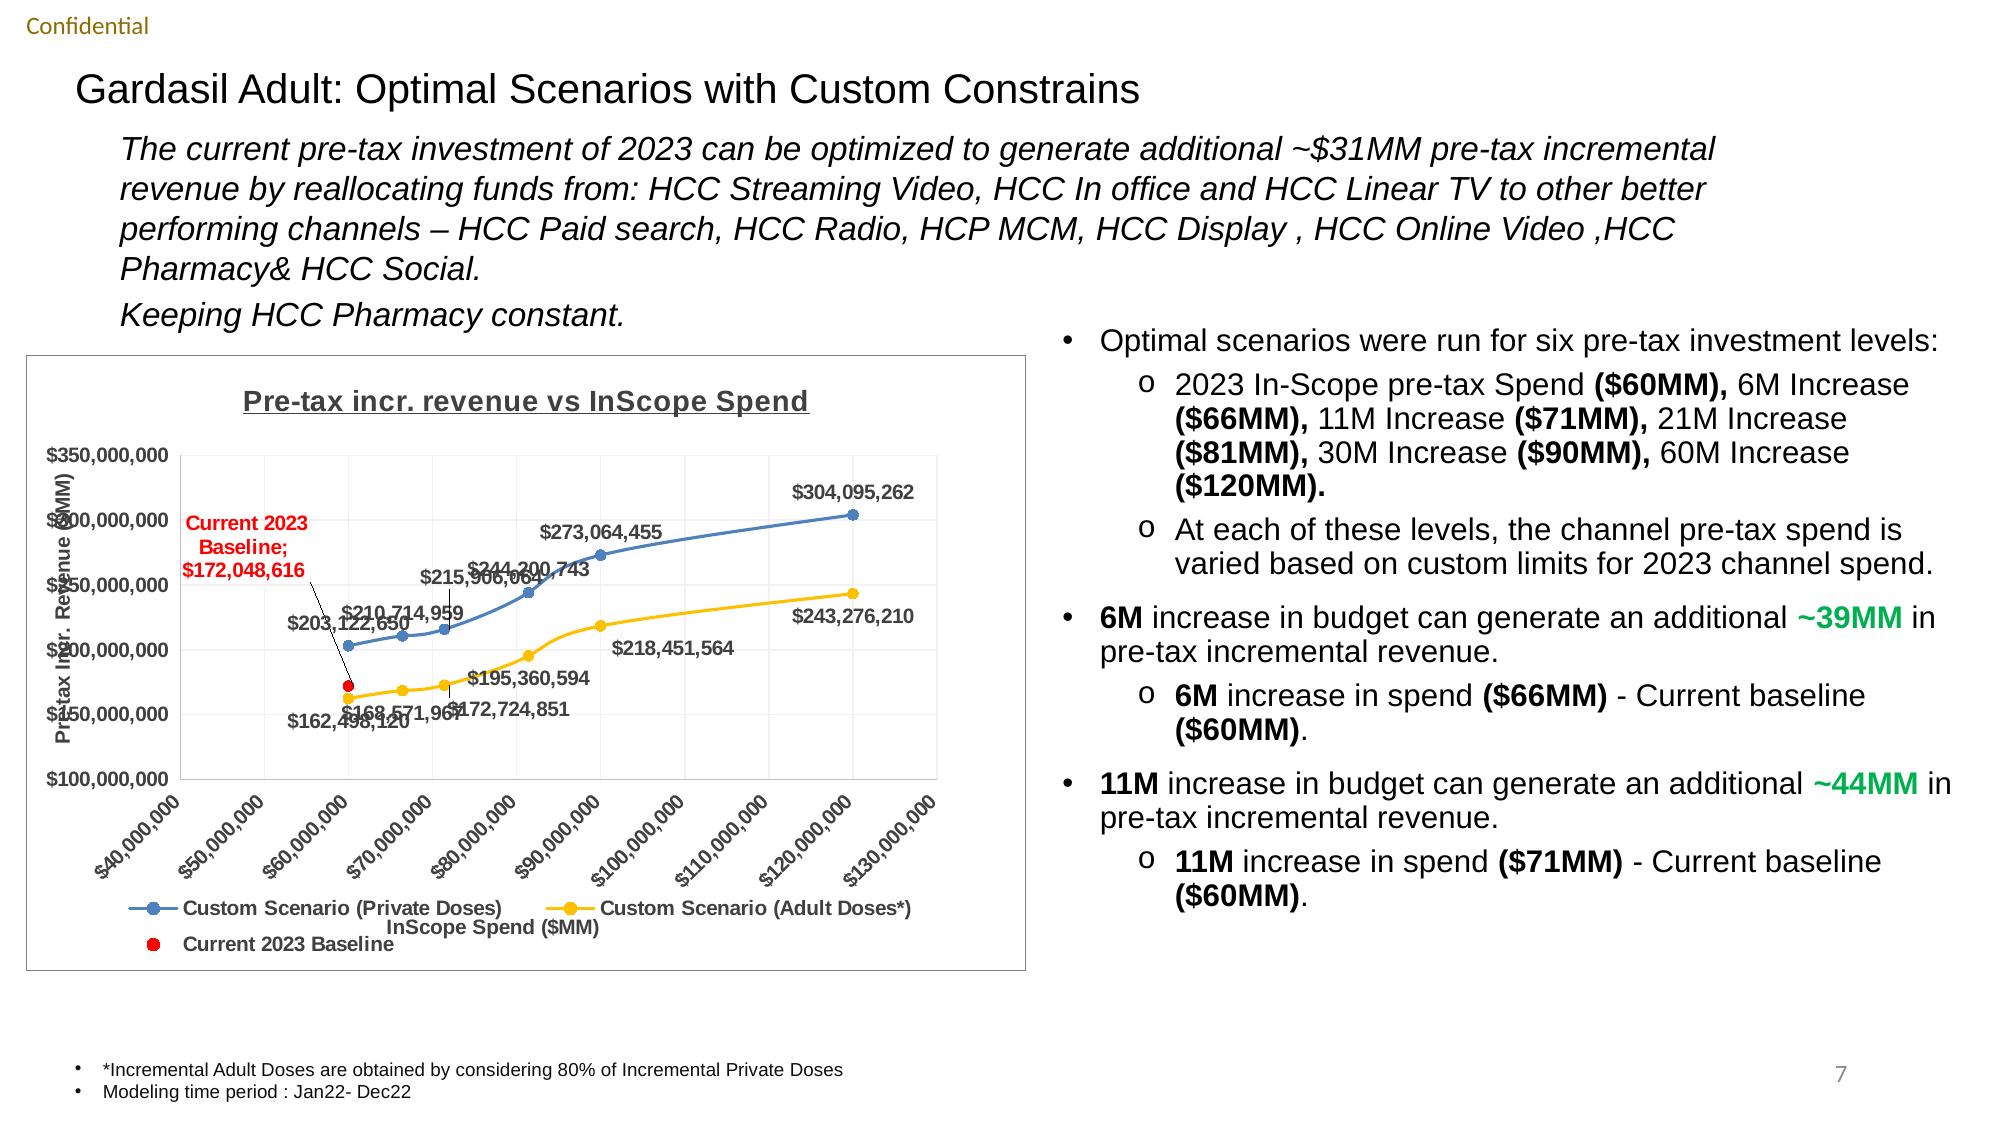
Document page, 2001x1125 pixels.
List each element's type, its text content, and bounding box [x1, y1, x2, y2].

text_box *Incremental Adult Doses are obtained by considering 80% of Incremental Private Doses Modeling time period : Jan22- Dec22 [59, 1049, 1860, 1110]
slide_number 7 [1412, 1042, 1863, 1103]
chart [26, 355, 1026, 972]
text_box Optimal scenarios were run for six pre-tax investment levels: 2023 In-Scope pre-tax Spend ($60MM), 6M Increase ($66MM), 11M Increase ($71MM), 21M Increase ($81MM), 30M Increase ($90MM), 60M Increase ($120MM). At each of these levels, the channel pre-tax spend is varied based on custom limits for 2023 channel spend. 6M increase in budget can generate an additional ~39MM in pre-tax incremental revenue. 6M increase in spend ($66MM) - Current baseline ($60MM). 11M increase in budget can generate an additional ~44MM in pre-tax incremental revenue. 11M increase in spend ($71MM) - Current baseline ($60MM). [1047, 317, 2000, 1009]
title Gardasil Adult: Optimal Scenarios with Custom Constrains [60, 60, 1860, 120]
text_box The current pre-tax investment of 2023 can be optimized to generate additional ~$31MM pre-tax incremental revenue by reallocating funds from: HCC Streaming Video, HCC In office and HCC Linear TV to other better performing channels – HCC Paid search, HCC Radio, HCP MCM, HCC Display , HCC Online Video ,HCC Pharmacy& HCC Social. Keeping HCC Pharmacy constant. [29, 119, 1830, 341]
